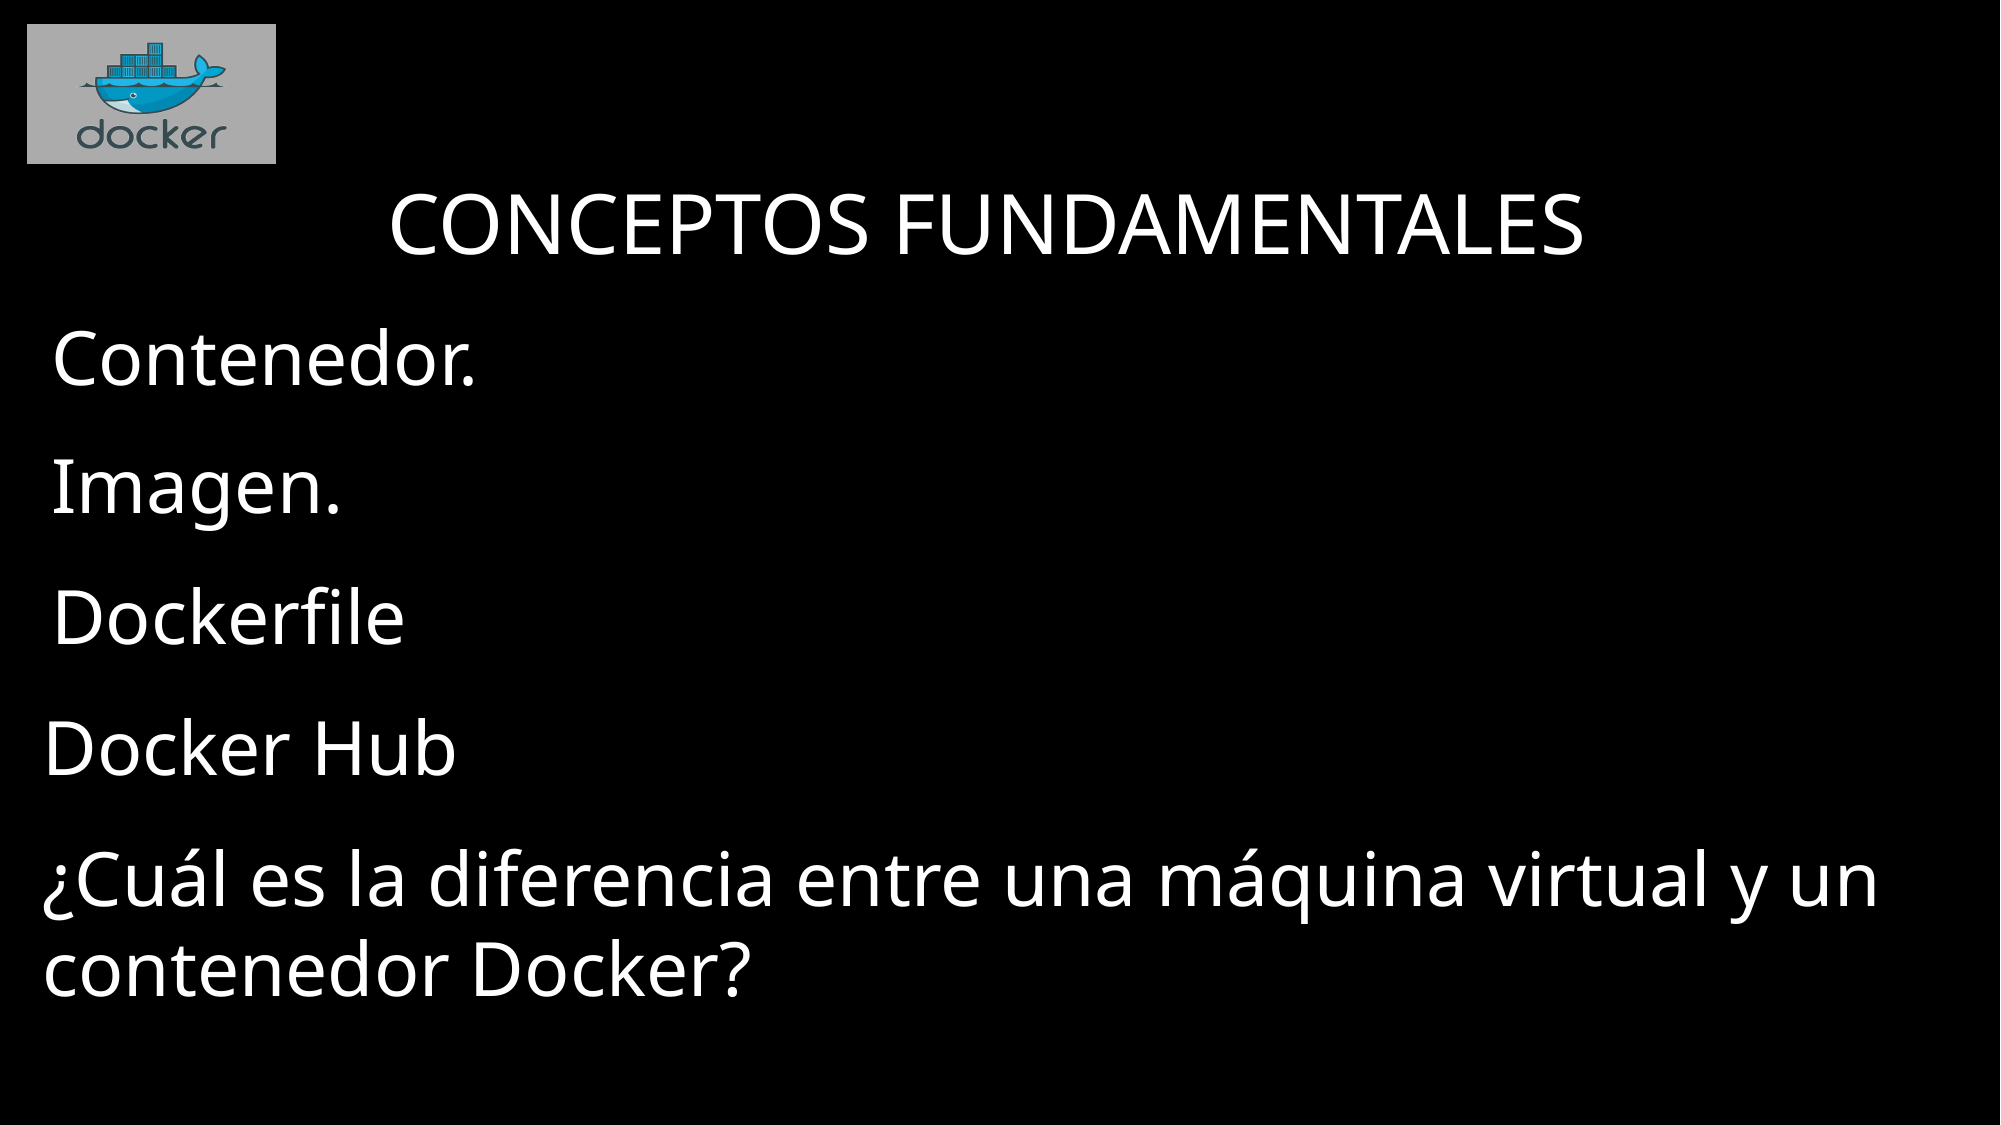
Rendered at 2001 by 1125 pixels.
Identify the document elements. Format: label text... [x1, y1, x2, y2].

text_box CONCEPTOS FUNDAMENTALES [0, 163, 1988, 279]
text_box Docker Hub [27, 693, 1930, 799]
text_box ¿Cuál es la diferencia entre una máquina virtual y un contenedor Docker? [27, 824, 1930, 1019]
text_box Imagen. [36, 431, 1938, 537]
picture [27, 23, 277, 165]
text_box Dockerfile [36, 562, 1938, 668]
text_box Contenedor. [36, 303, 1938, 408]
